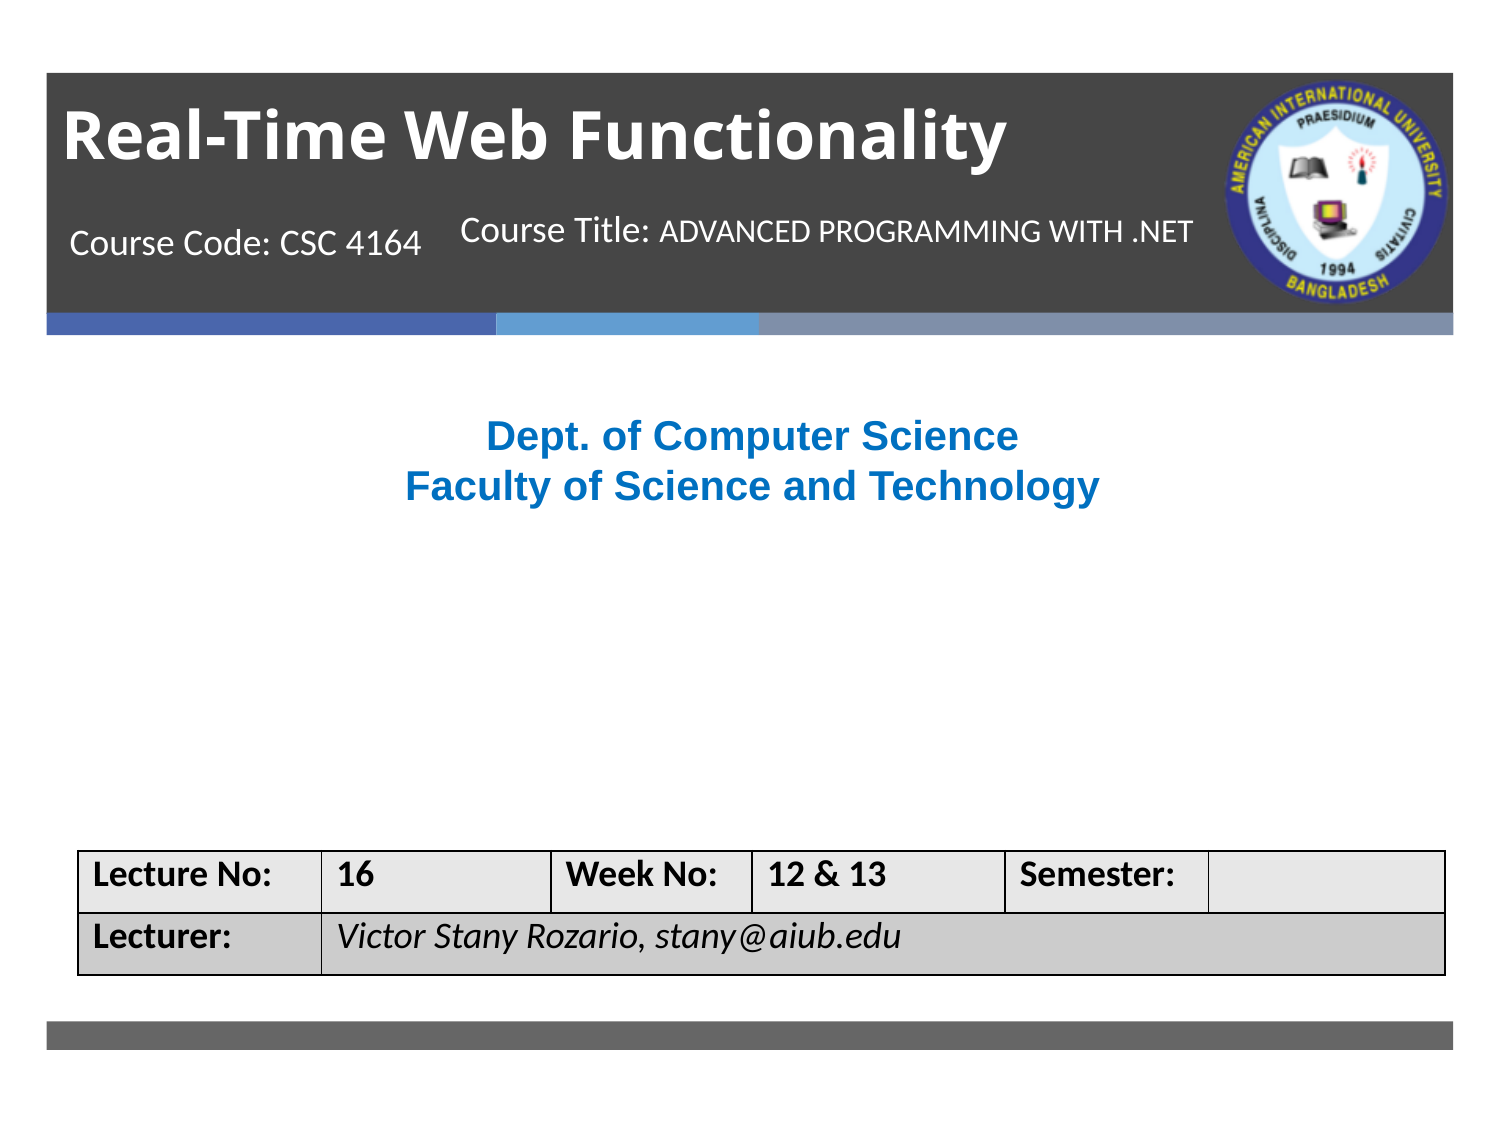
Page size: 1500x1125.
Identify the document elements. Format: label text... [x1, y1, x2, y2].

table_header Week No: [552, 852, 751, 912]
table_header Lecture No: [79, 852, 321, 912]
subtitle Course Code: CSC 4164 [46, 210, 446, 327]
text_box Dept. of Computer Science Faculty of Science and Technology [12, 401, 1493, 517]
table_header Semester: [1006, 852, 1208, 912]
table_header 16 [322, 852, 550, 912]
table_cell Victor Stany Rozario, stany@aiub.edu [322, 914, 1444, 974]
text_box Course Title: ADVANCED PROGRAMMING WITH .NET [445, 206, 1228, 323]
title Real-Time Web Functionality [46, 96, 1351, 181]
picture [1220, 75, 1454, 310]
table_header 12 & 13 [753, 852, 1004, 912]
table_cell Lecturer: [79, 914, 321, 974]
table_header [1209, 852, 1444, 912]
